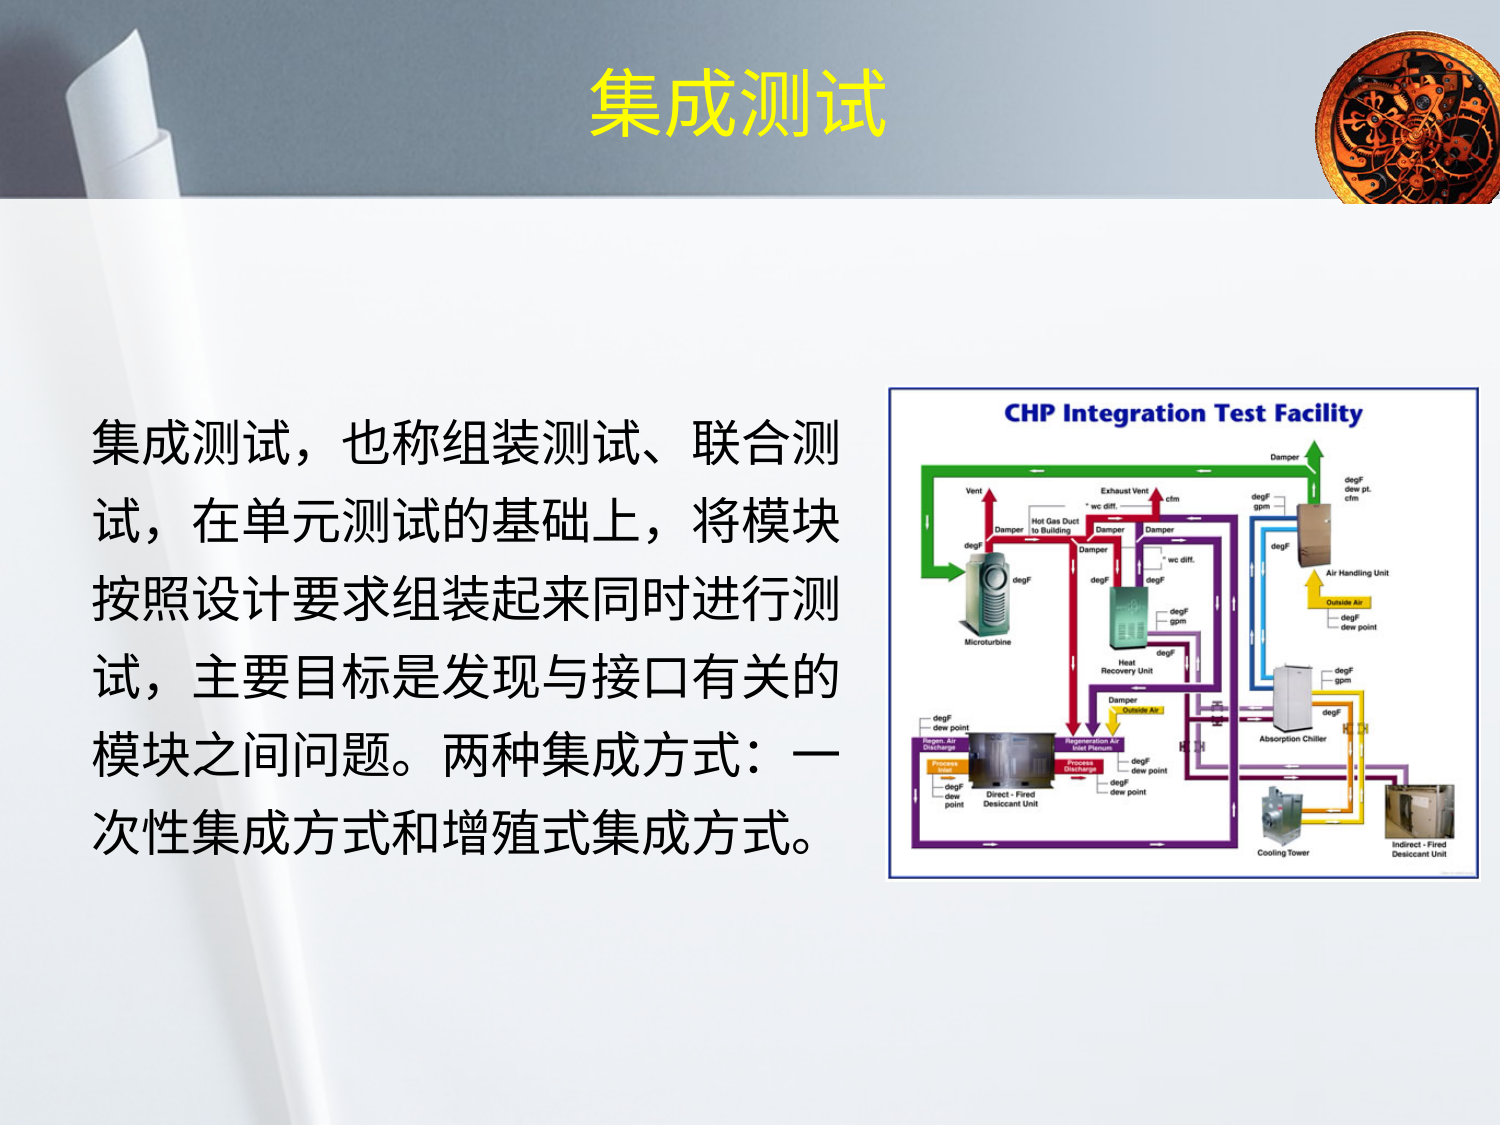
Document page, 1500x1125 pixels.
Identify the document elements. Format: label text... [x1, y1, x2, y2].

title 集成测试 [242, 54, 1235, 149]
picture [0, 0, 1500, 204]
picture [885, 385, 1481, 882]
text_box 集成测试，也称组装测试、联合测试，在单元测试的基础上，将模块按照设计要求组装起来同时进行测试，主要目标是发现与接口有关的模块之间问题。两种集成方式：一次性集成方式和增殖式集成方式。 [76, 386, 882, 869]
